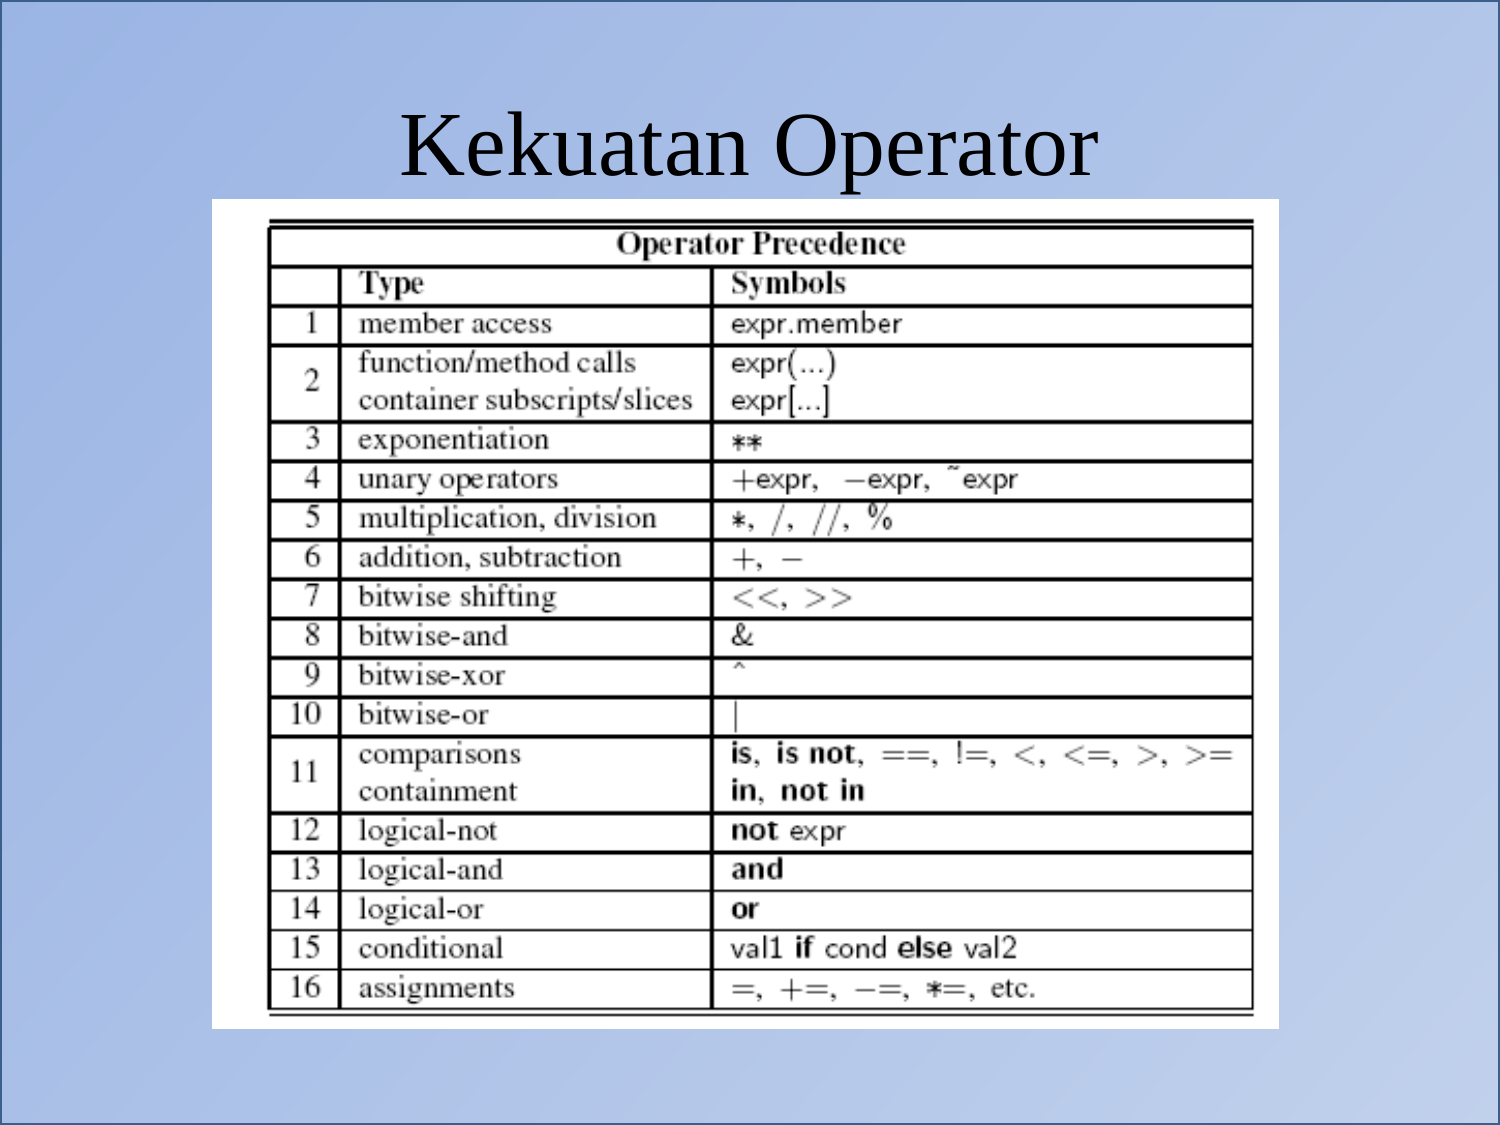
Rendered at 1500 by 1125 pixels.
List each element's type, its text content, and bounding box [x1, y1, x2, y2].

title Kekuatan Operator [75, 45, 1425, 233]
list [212, 199, 1279, 1029]
